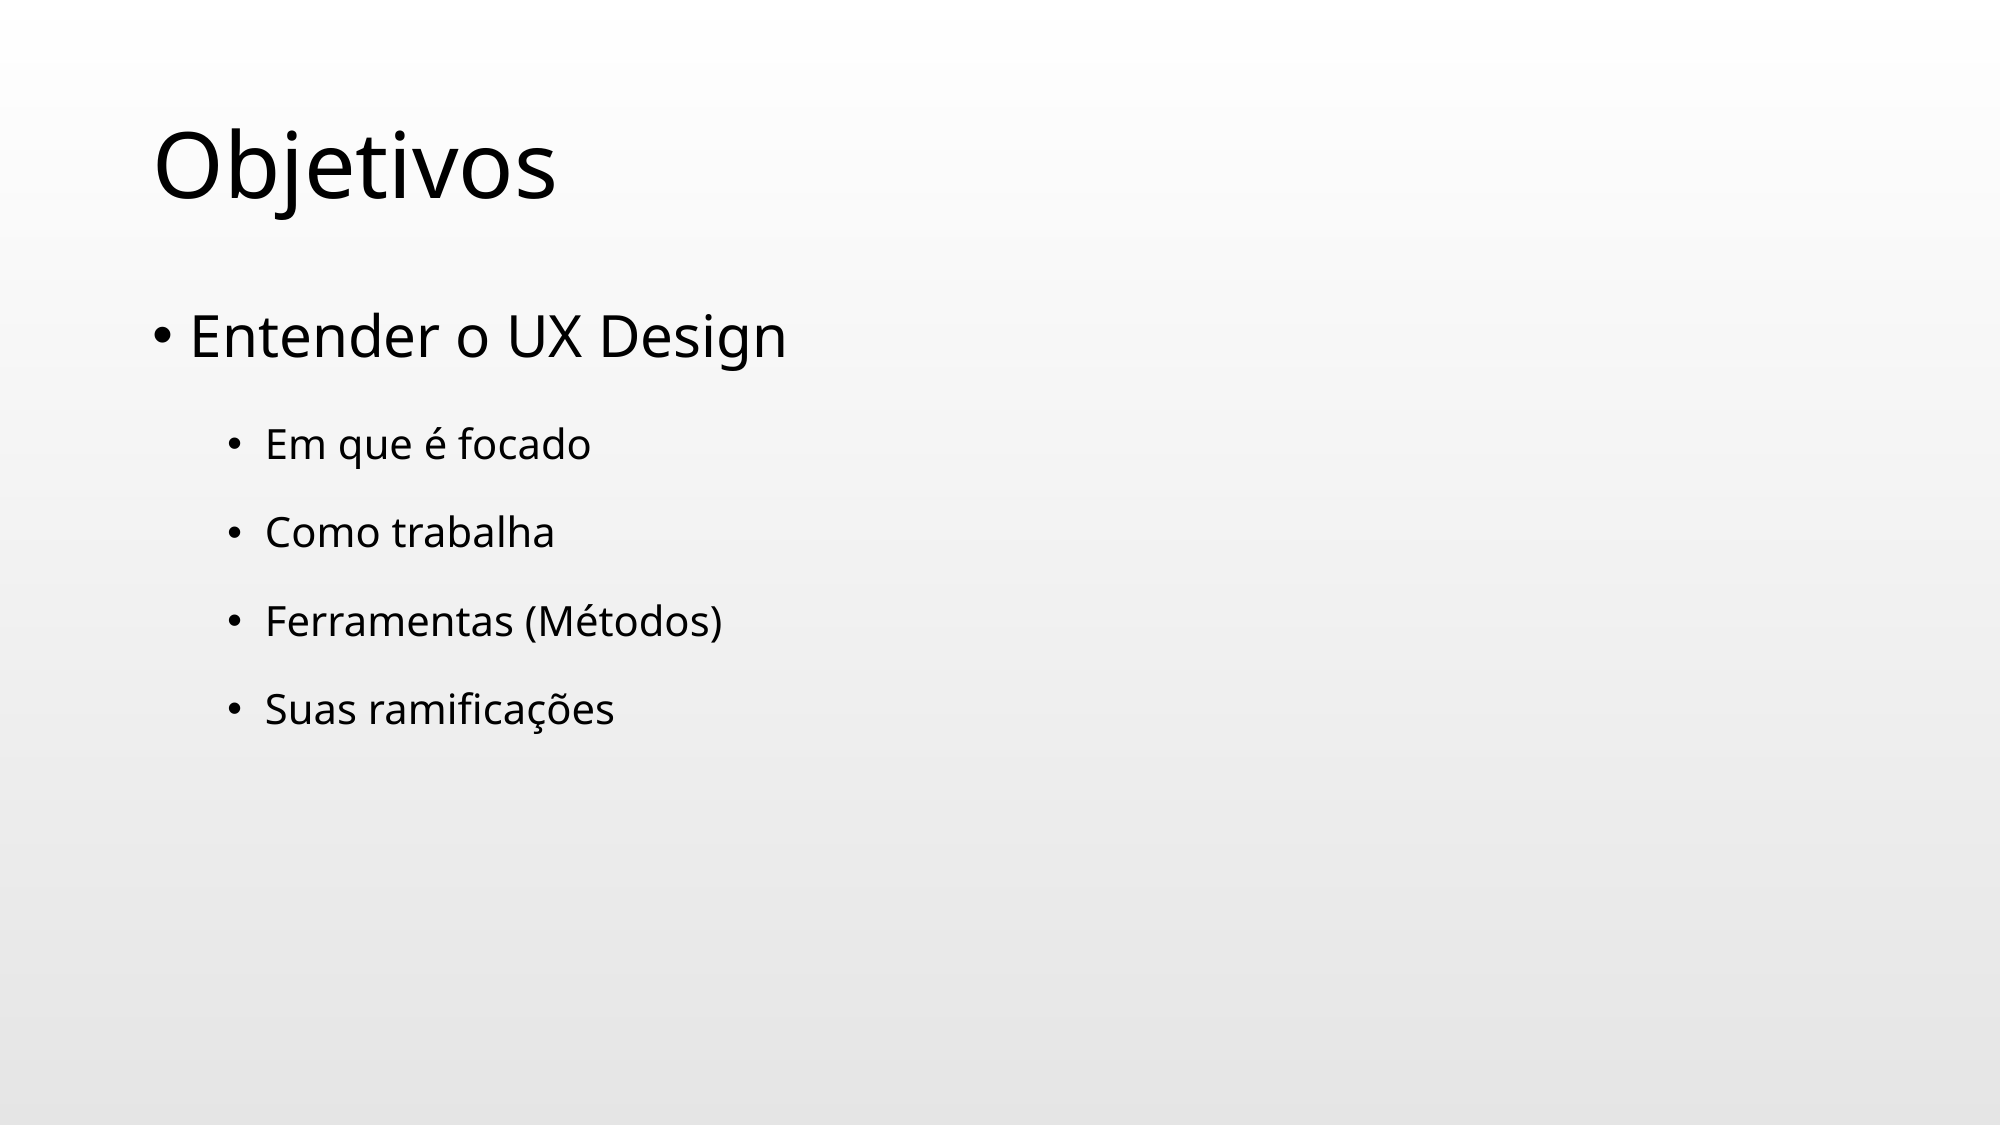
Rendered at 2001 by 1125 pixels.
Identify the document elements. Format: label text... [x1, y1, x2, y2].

list Entender o UX Design Em que é focado Como trabalha Ferramentas (Métodos) Suas ramificações [137, 299, 1863, 1014]
title Objetivos [137, 59, 1863, 278]
